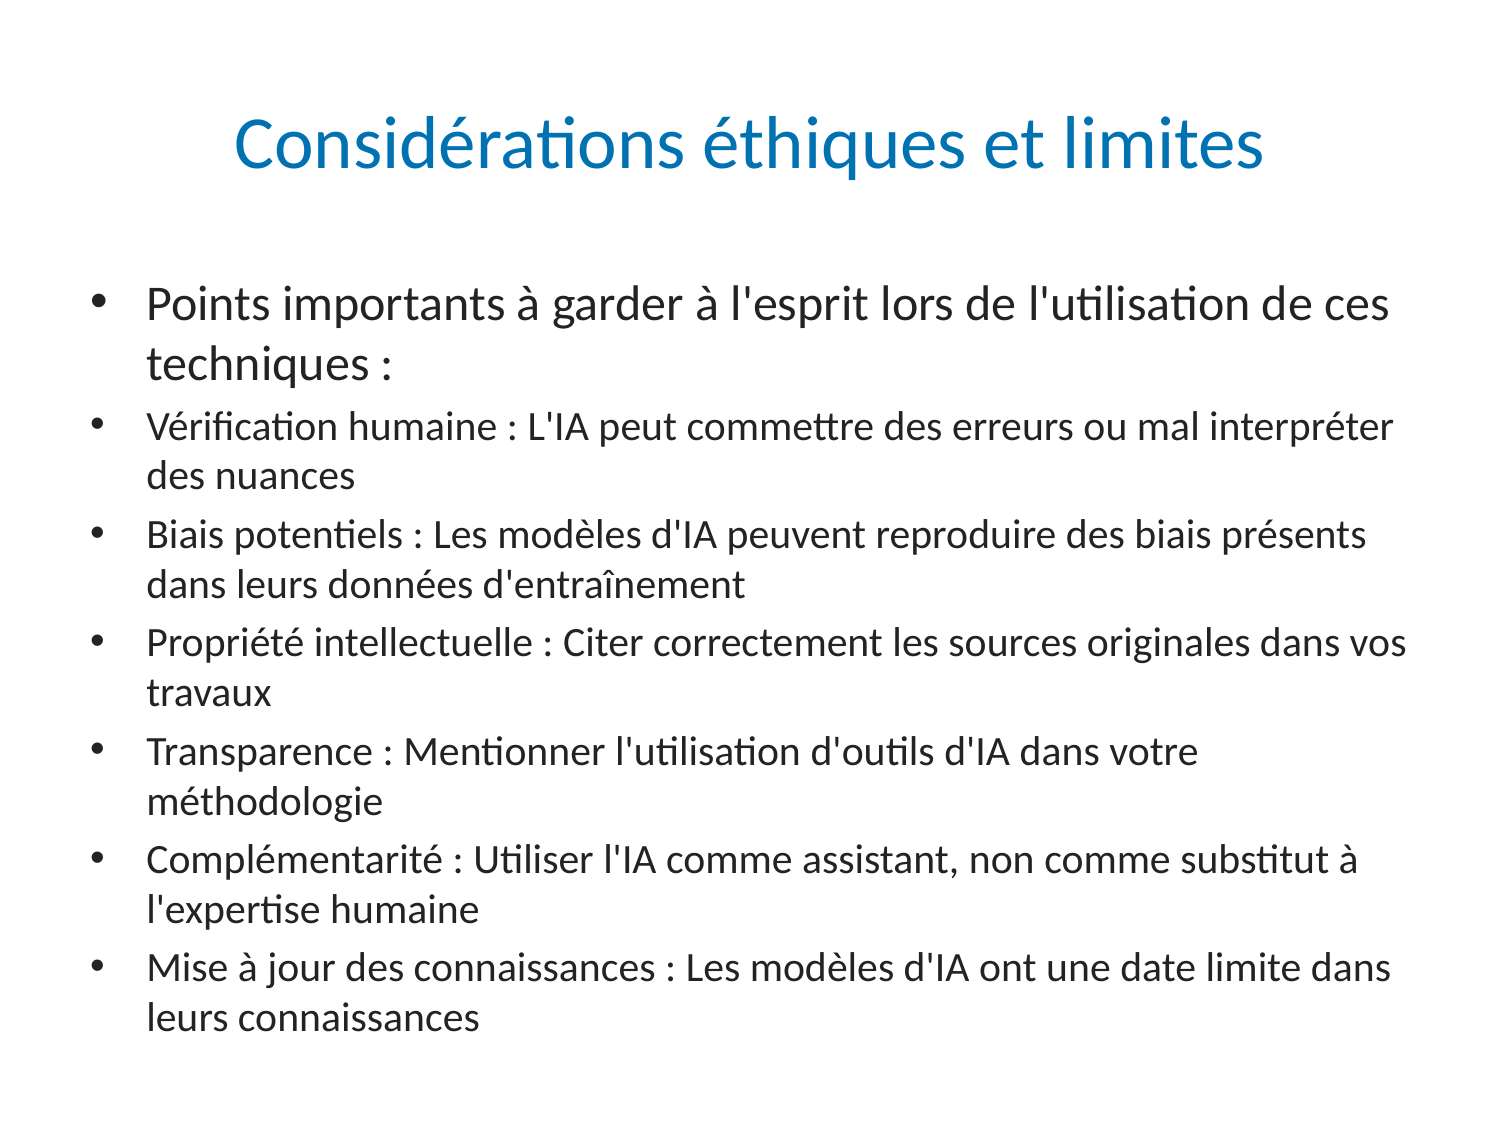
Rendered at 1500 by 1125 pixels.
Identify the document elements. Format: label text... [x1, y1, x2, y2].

list Points importants à garder à l'esprit lors de l'utilisation de ces techniques : Vérification humaine : L'IA peut commettre des erreurs ou mal interpréter des nuances Biais potentiels : Les modèles d'IA peuvent reproduire des biais présents dans leurs données d'entraînement Propriété intellectuelle : Citer correctement les sources originales dans vos travaux Transparence : Mentionner l'utilisation d'outils d'IA dans votre méthodologie Complémentarité : Utiliser l'IA comme assistant, non comme substitut à l'expertise humaine Mise à jour des connaissances : Les modèles d'IA ont une date limite dans leurs connaissances [75, 262, 1425, 1005]
title Considérations éthiques et limites [75, 45, 1425, 233]
